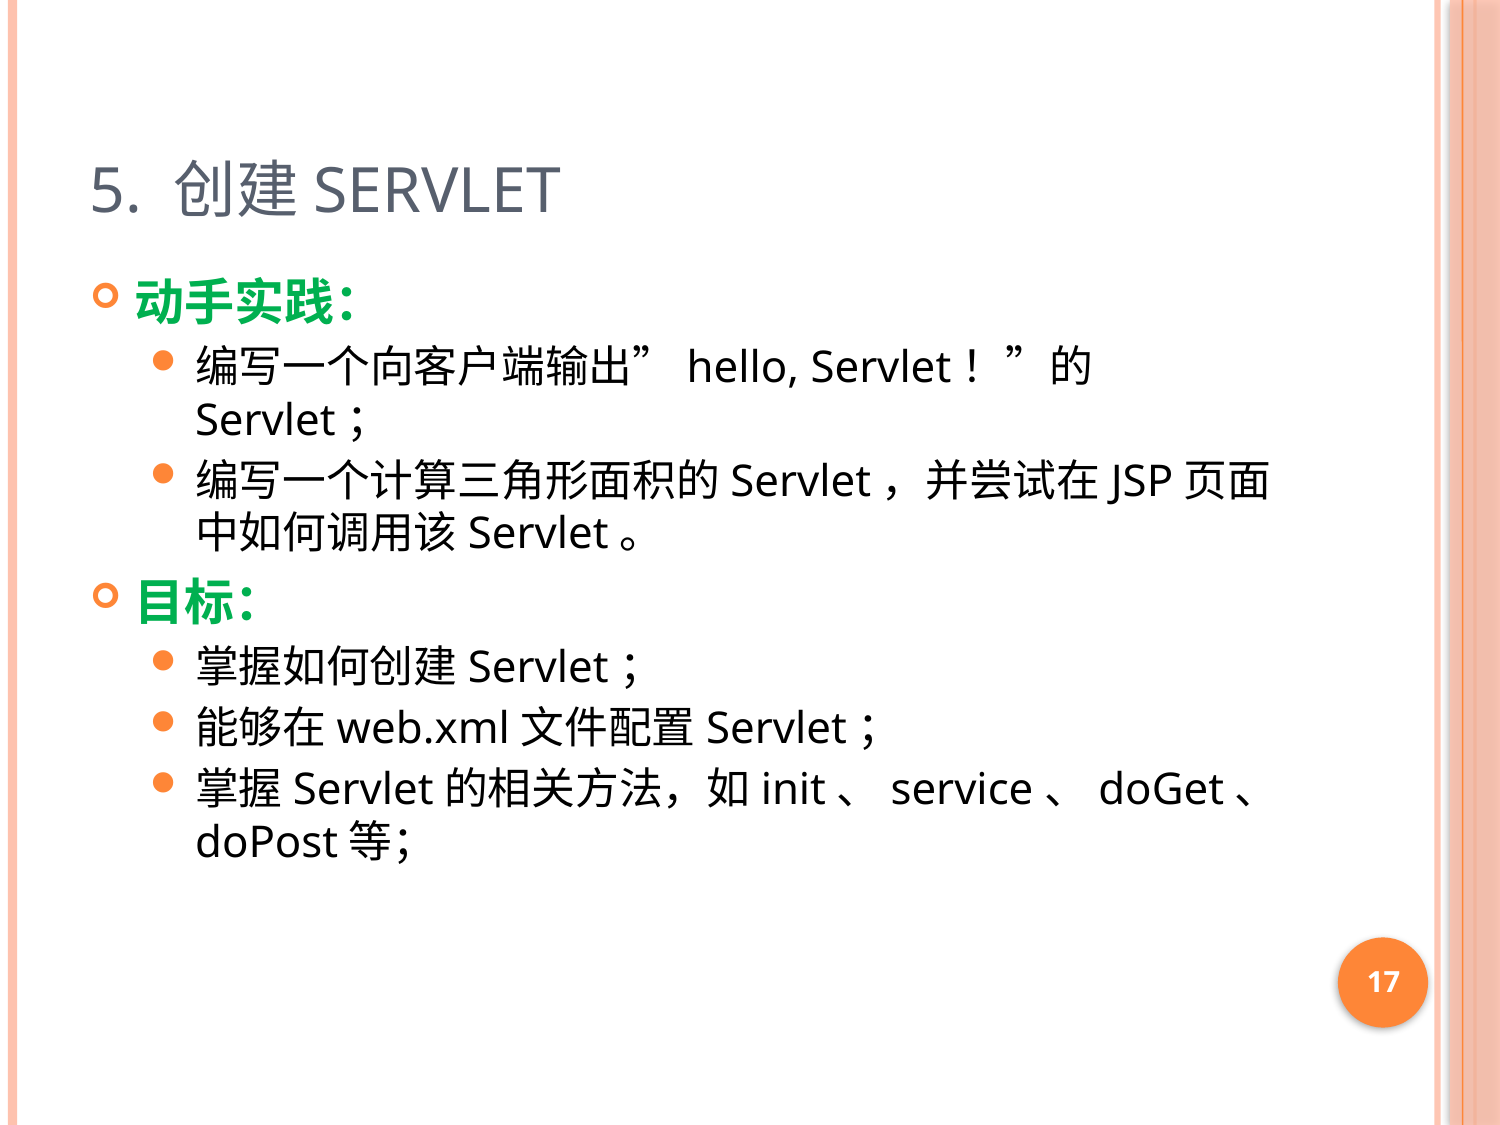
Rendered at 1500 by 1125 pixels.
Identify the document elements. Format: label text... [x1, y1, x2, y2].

title 5. 创建Servlet [75, 45, 1300, 233]
slide_number 17 [1333, 940, 1434, 1026]
list 动手实践： 编写一个向客户端输出”hello, Servlet！”的Servlet； 编写一个计算三角形面积的Servlet，并尝试在JSP页面中如何调用该Servlet。 目标： 掌握如何创建Servlet； 能够在web.xml文件配置Servlet； 掌握Servlet的相关方法，如init、service、doGet、doPost等； [74, 262, 1301, 1063]
